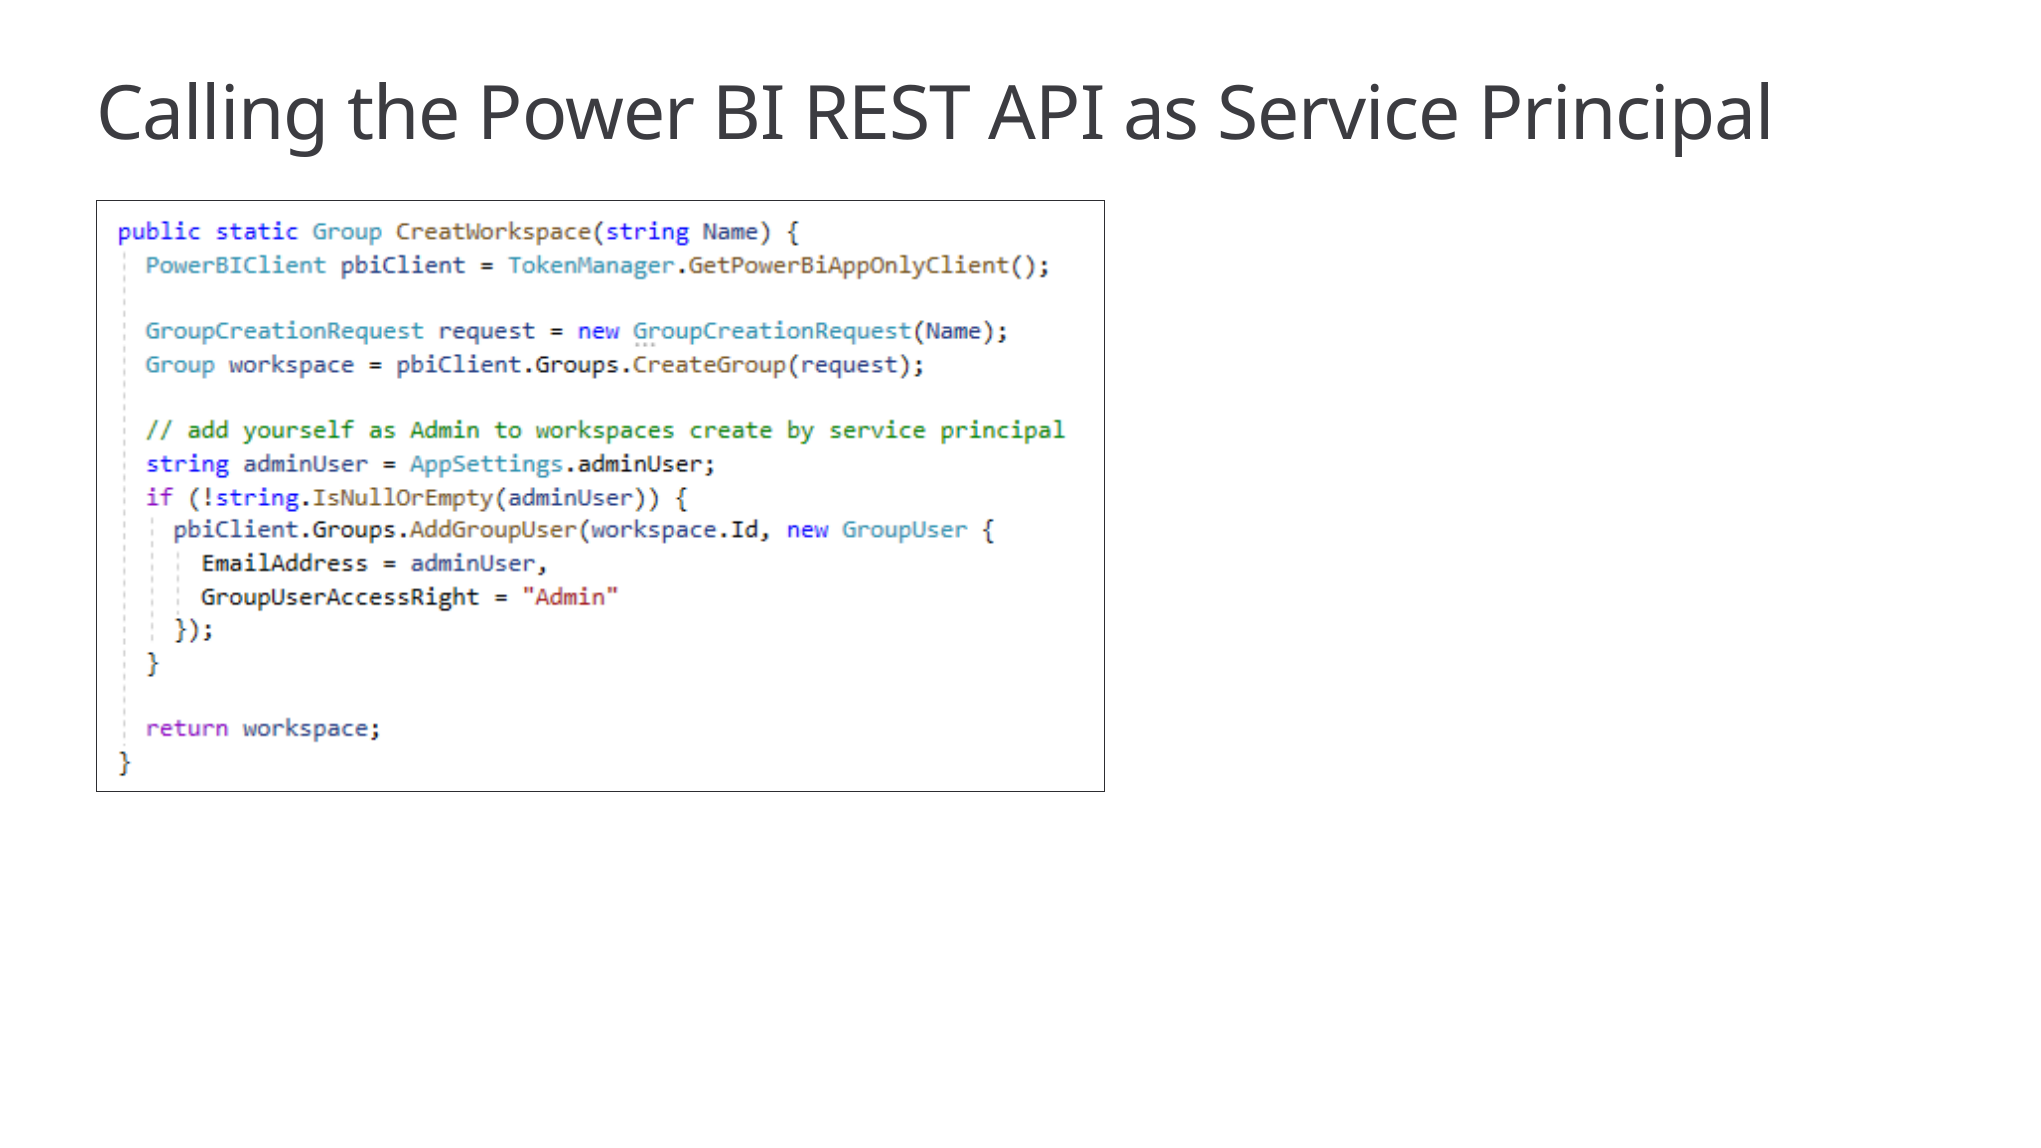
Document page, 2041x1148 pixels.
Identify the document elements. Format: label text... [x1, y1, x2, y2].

picture [96, 199, 1106, 792]
title Calling the Power BI REST API as Service Principal [96, 75, 1941, 157]
